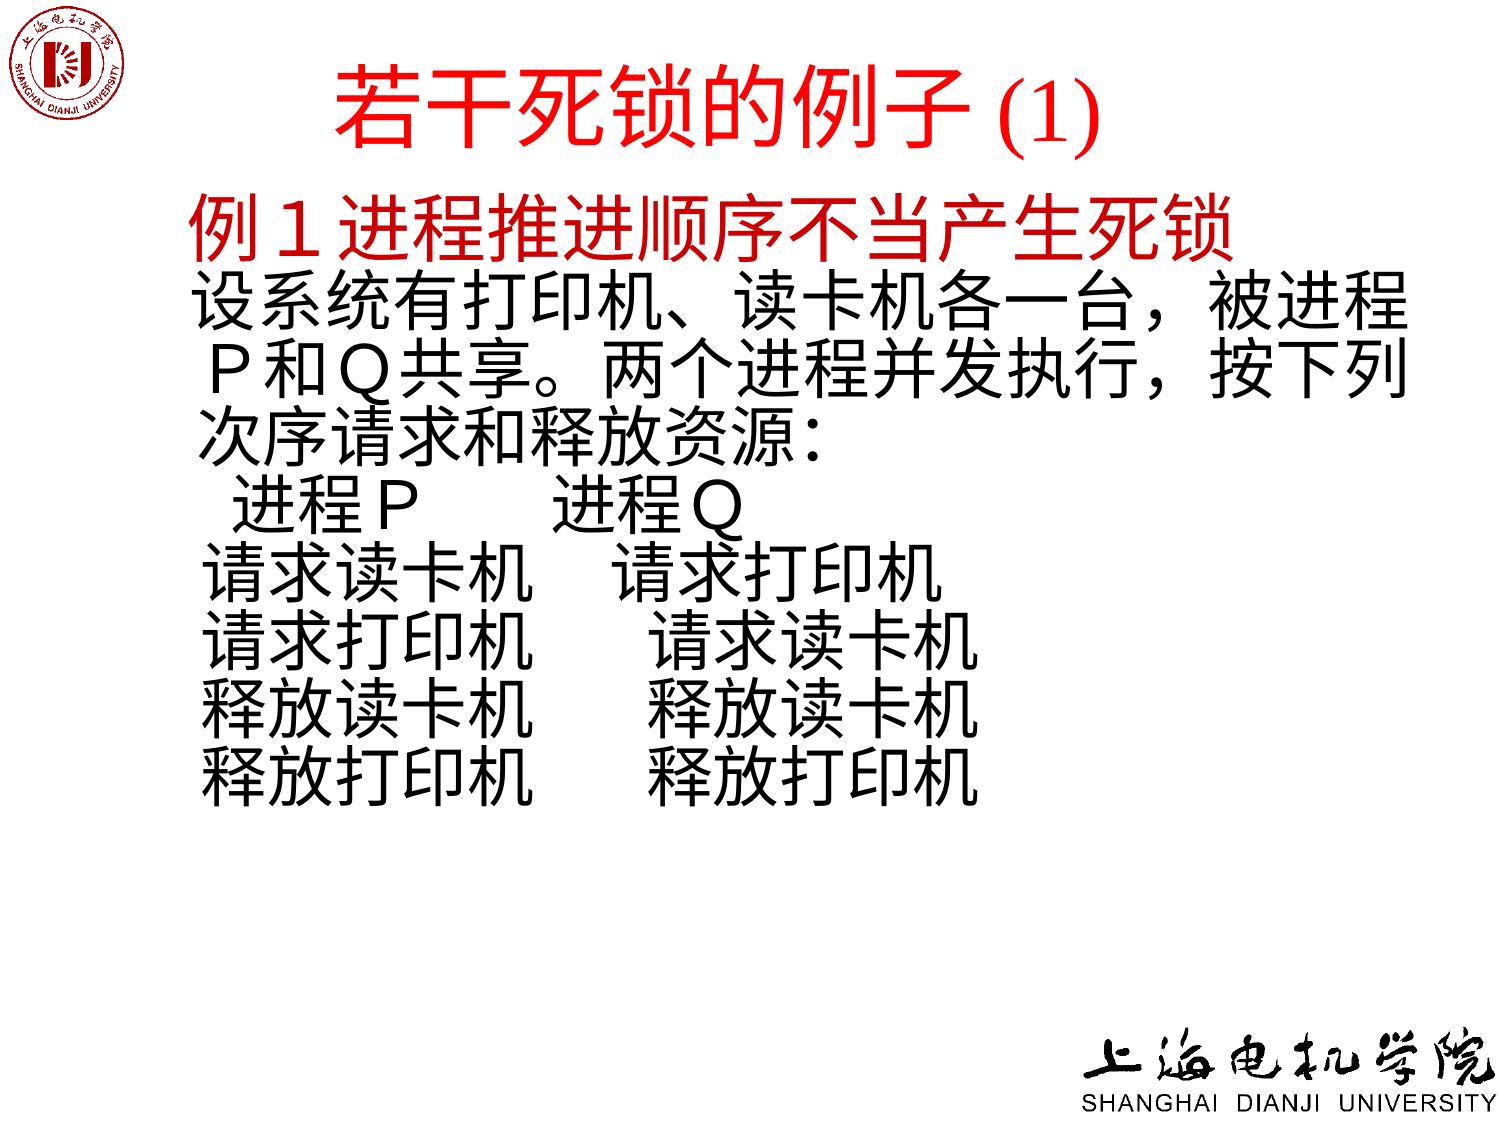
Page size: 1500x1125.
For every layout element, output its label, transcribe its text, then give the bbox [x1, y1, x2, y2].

list 例１进程推进顺序不当产生死锁 设系统有打印机、读卡机各一台，被进程Ｐ和Ｑ共享。两个进程并发执行，按下列次序请求和释放资源： 进程Ｐ 进程Ｑ 请求读卡机 请求打印机 请求打印机 请求读卡机 释放读卡机 释放读卡机 释放打印机 释放打印机 [125, 187, 1425, 1063]
picture [1079, 1023, 1500, 1114]
title 若干死锁的例子(1) [123, 42, 1312, 153]
picture [9, 6, 124, 120]
